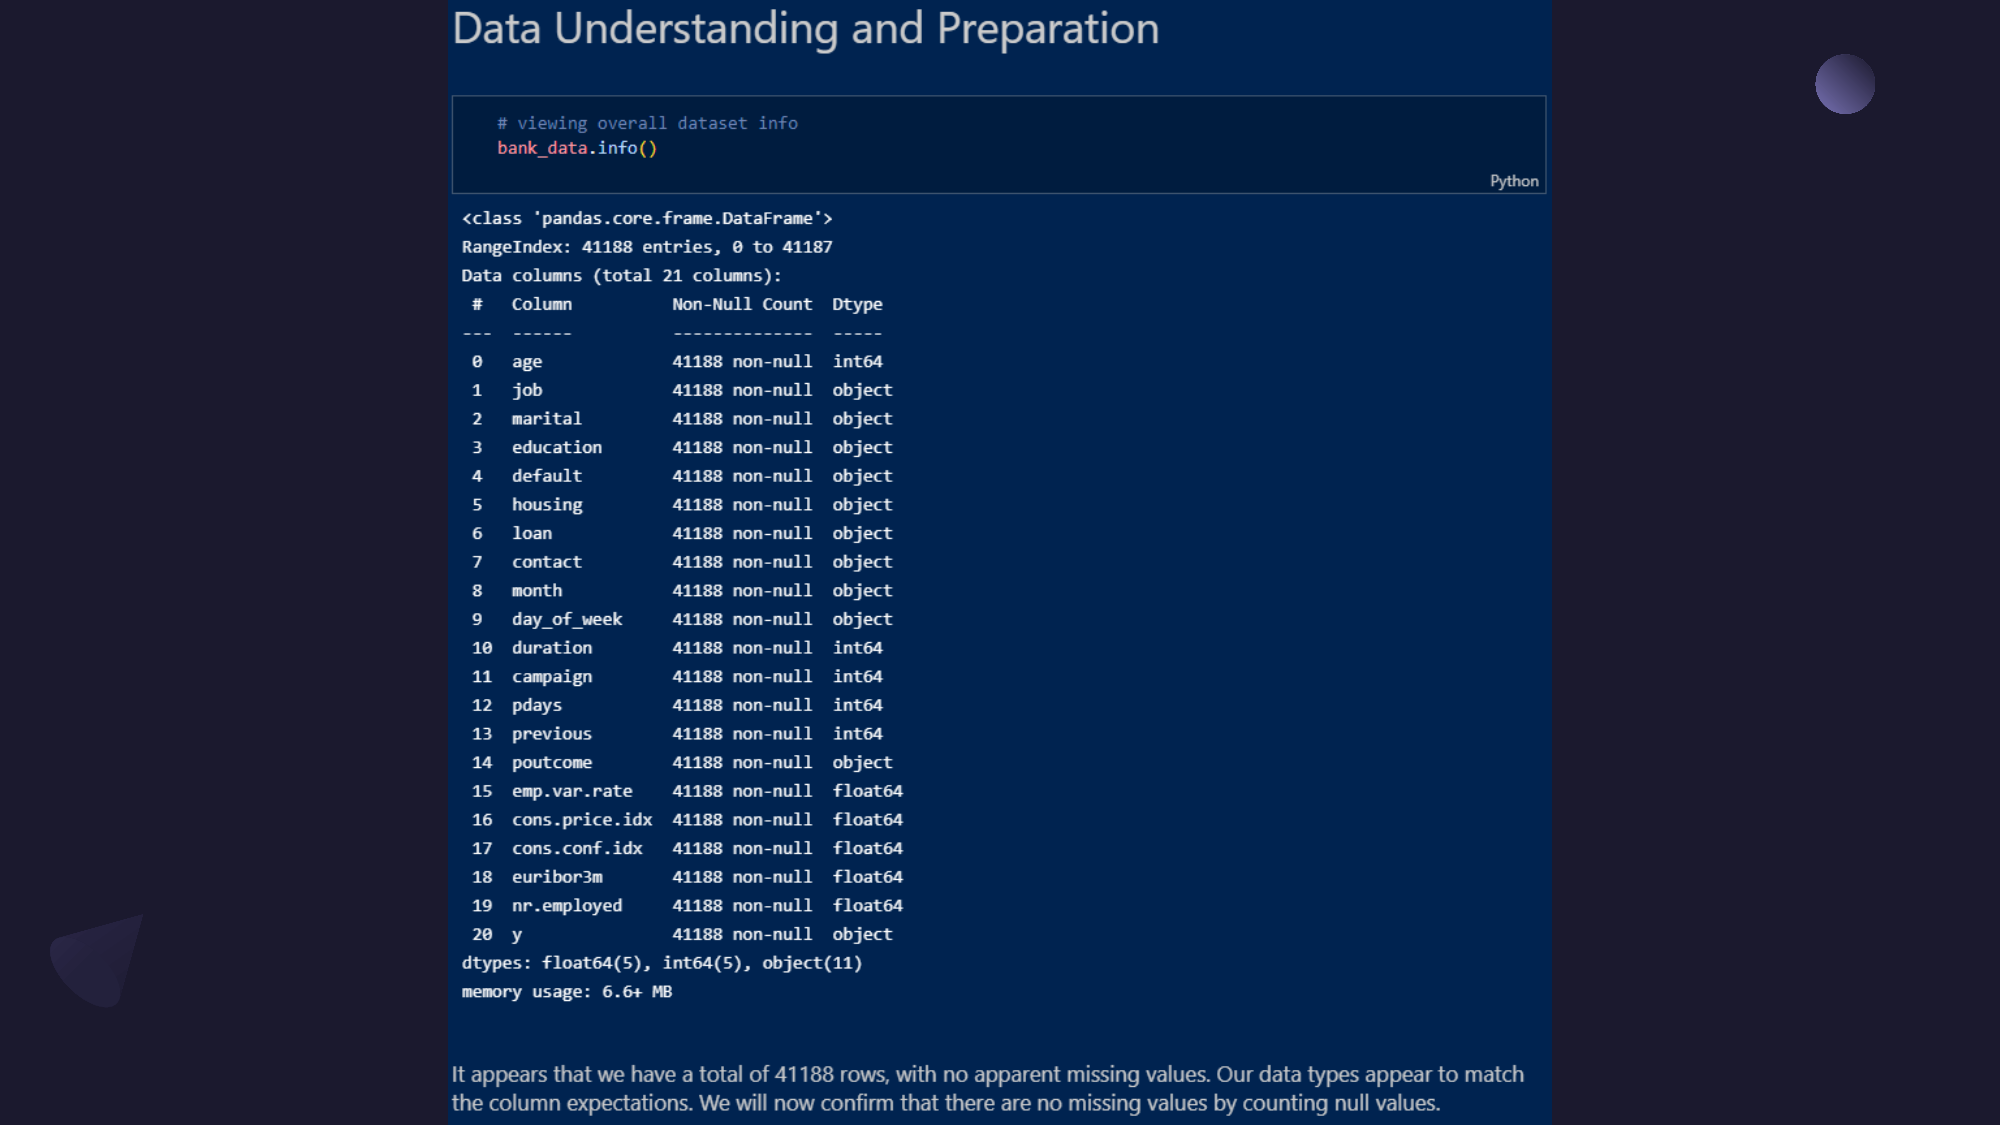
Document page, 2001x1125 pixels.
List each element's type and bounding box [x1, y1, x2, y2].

picture [448, 0, 1552, 1125]
